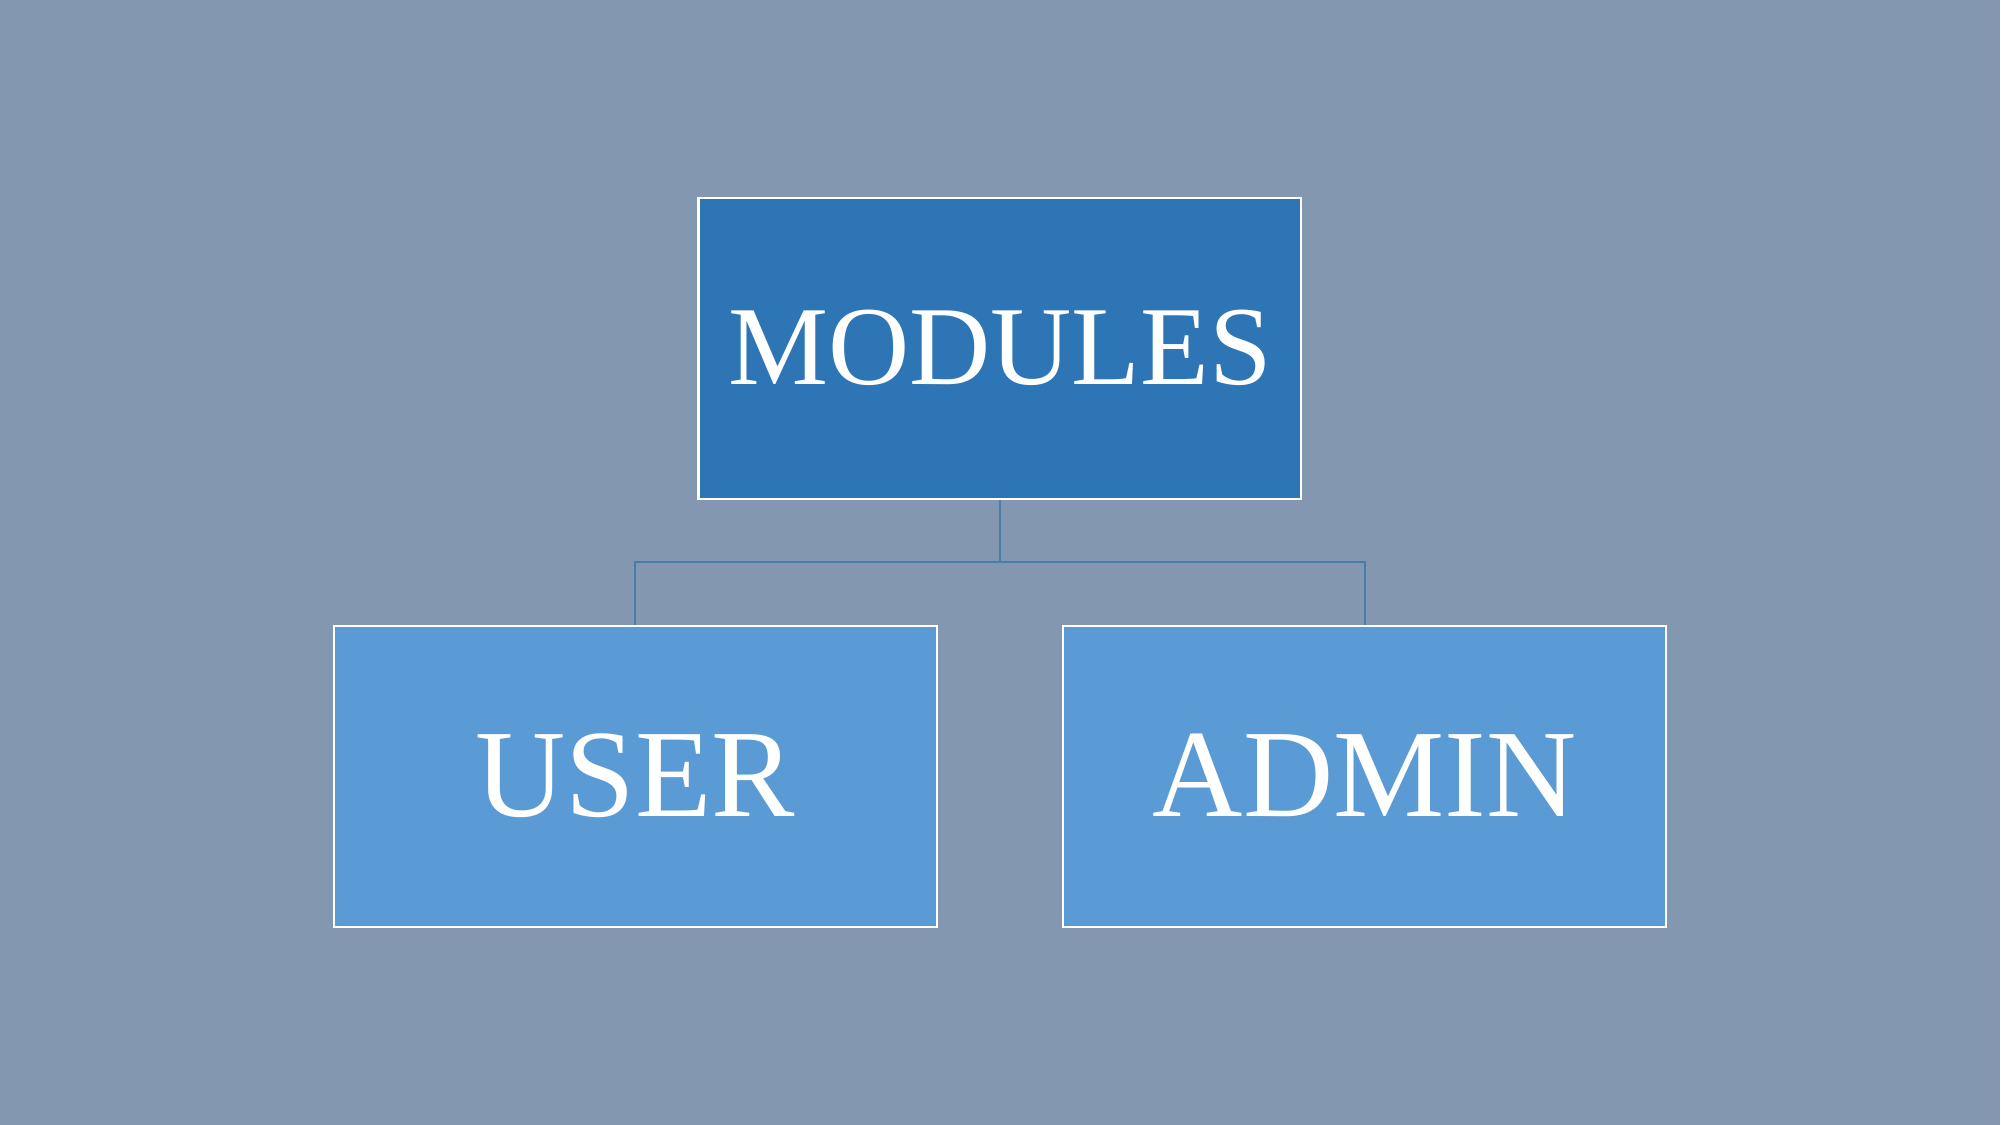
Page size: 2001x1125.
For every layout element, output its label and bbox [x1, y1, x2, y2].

text_box [333, 117, 1667, 1007]
